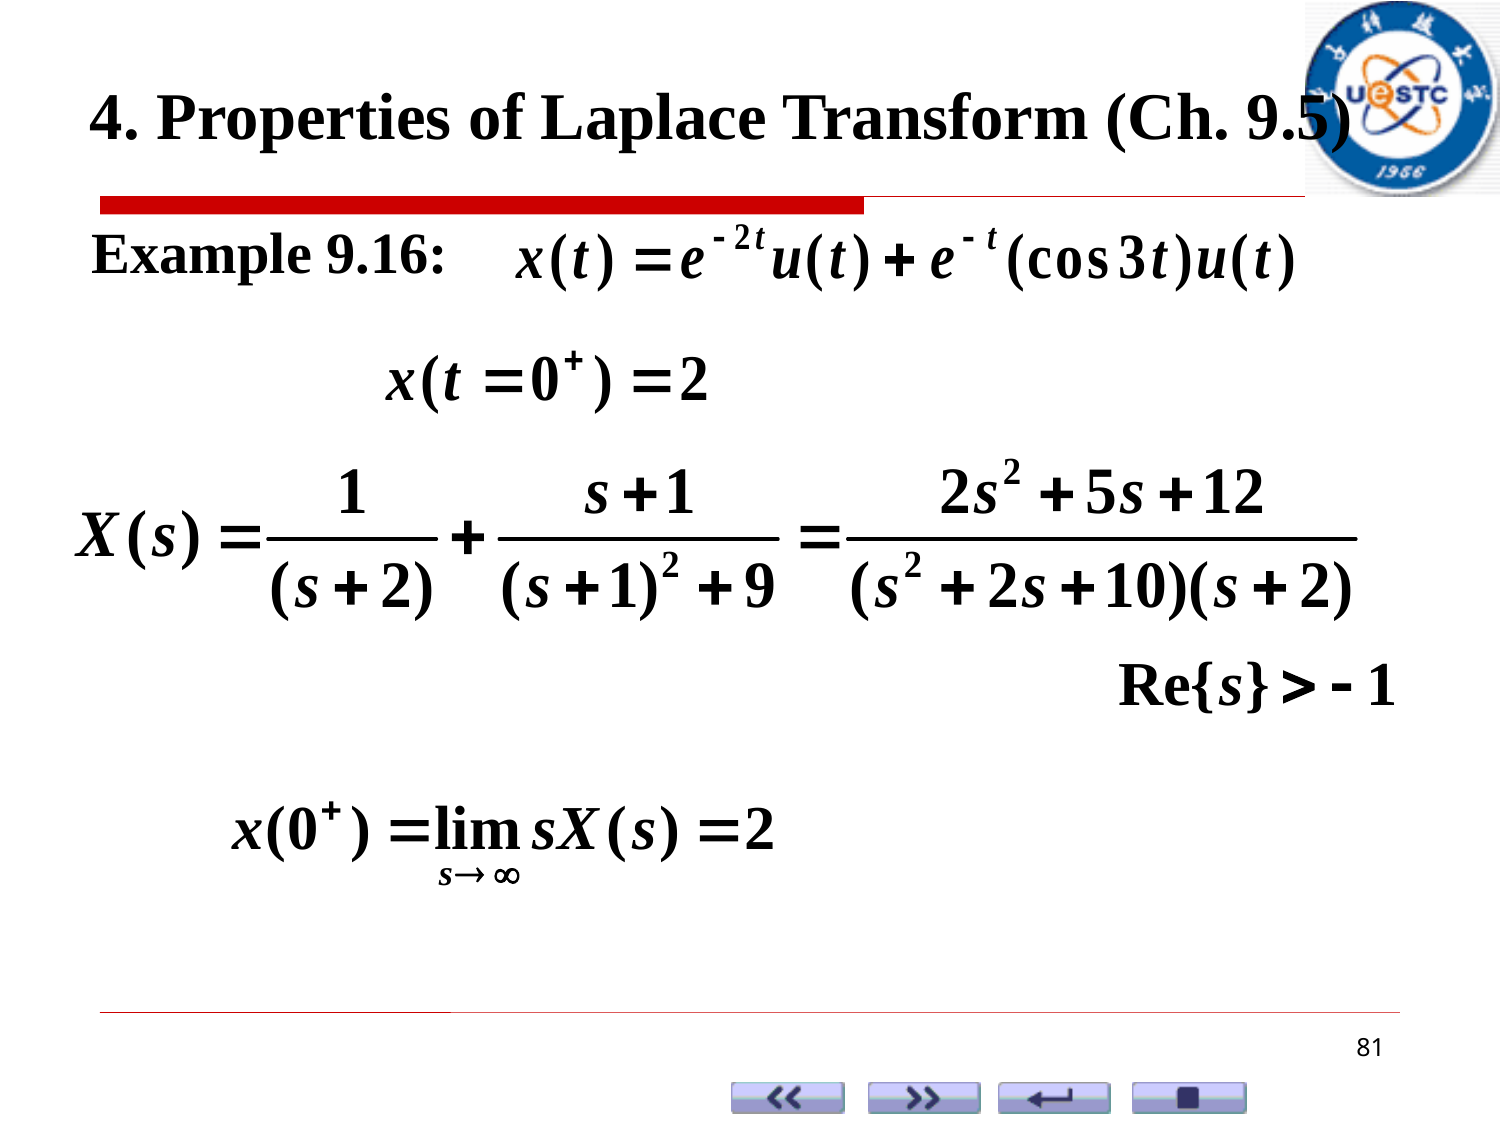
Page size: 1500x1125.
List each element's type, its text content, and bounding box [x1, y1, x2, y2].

picture [868, 1082, 981, 1114]
picture [998, 1082, 1111, 1114]
picture [731, 1082, 845, 1114]
text_box Example 9.16: [76, 208, 500, 293]
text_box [371, 329, 716, 424]
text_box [217, 781, 786, 902]
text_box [501, 208, 1304, 304]
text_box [61, 440, 1370, 635]
text_box 4. Properties of Laplace Transform (Ch. 9.5) [74, 19, 1413, 207]
picture [1132, 1103, 1247, 1114]
picture [1305, 1, 1500, 197]
slide_number 81 [1074, 1024, 1401, 1103]
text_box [1108, 647, 1407, 732]
